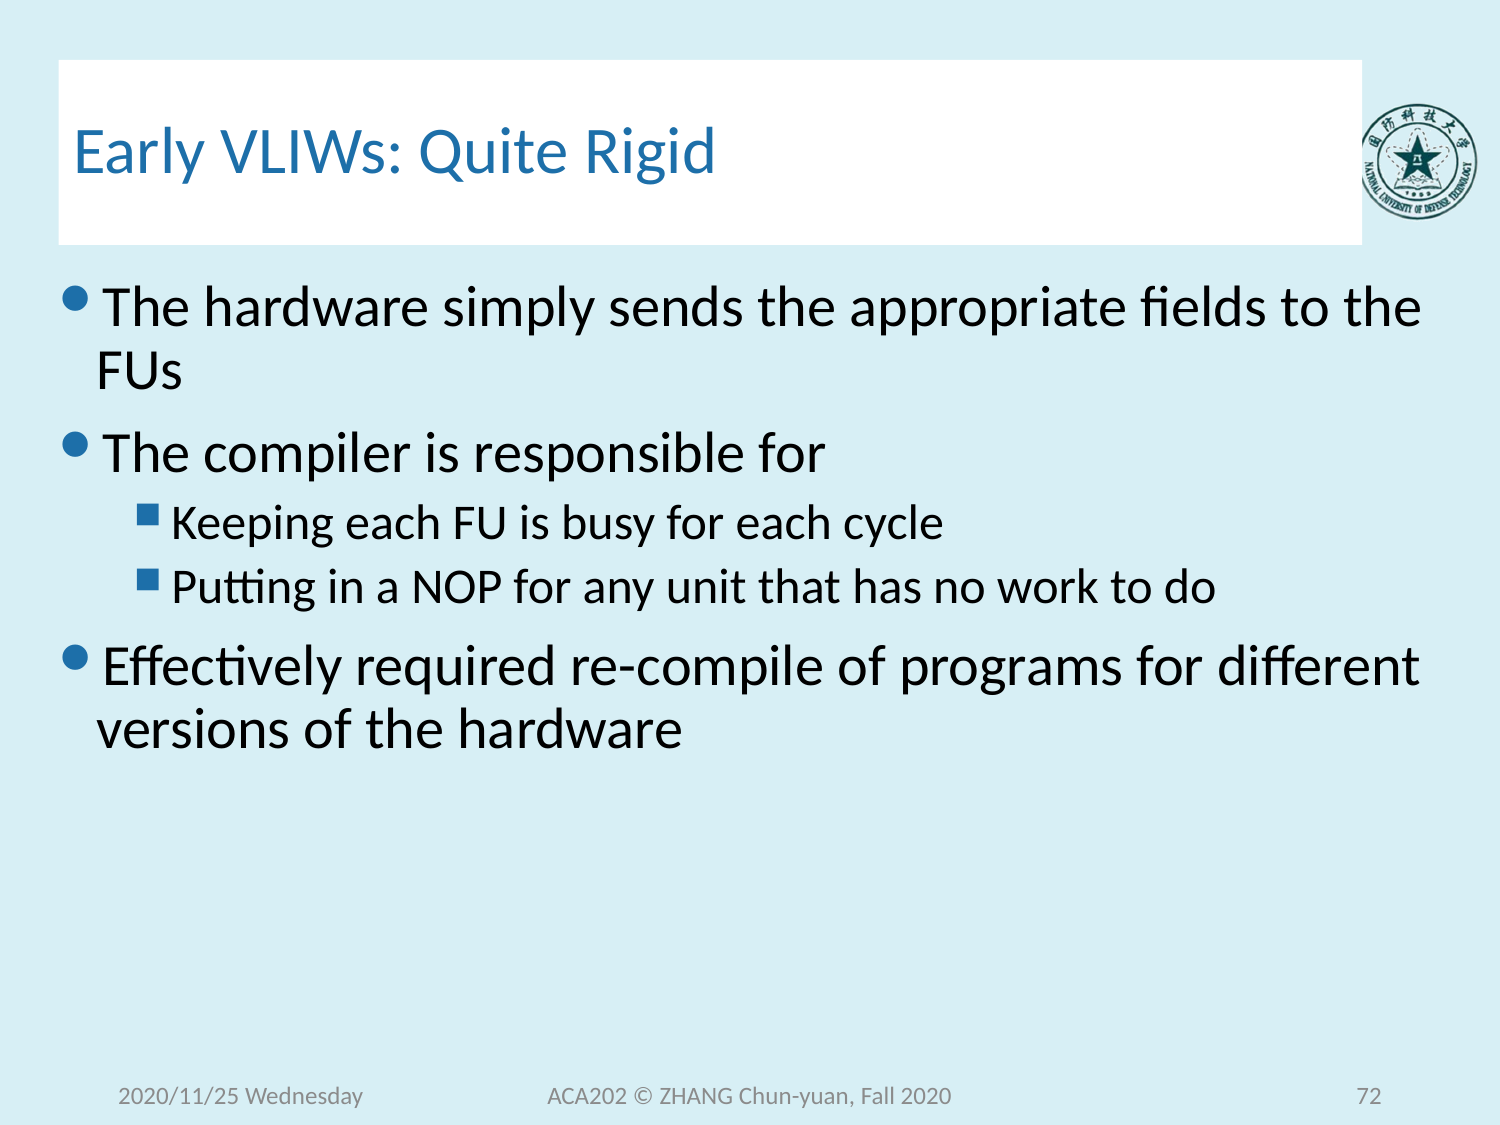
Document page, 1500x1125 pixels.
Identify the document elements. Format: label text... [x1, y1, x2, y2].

list The hardware simply sends the appropriate fields to the FUs The compiler is responsible for Keeping each FU is busy for each cycle Putting in a NOP for any unit that has no work to do Effectively required re-compile of programs for different versions of the hardware [43, 268, 1457, 1045]
title Early VLIWs: Quite Rigid [58, 59, 1363, 245]
footer ACA202 © ZHANG Chun-yuan, Fall 2020 [496, 1064, 1004, 1125]
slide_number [103, 1064, 441, 1125]
slide_number 72 [1059, 1064, 1397, 1125]
picture [1363, 102, 1480, 224]
